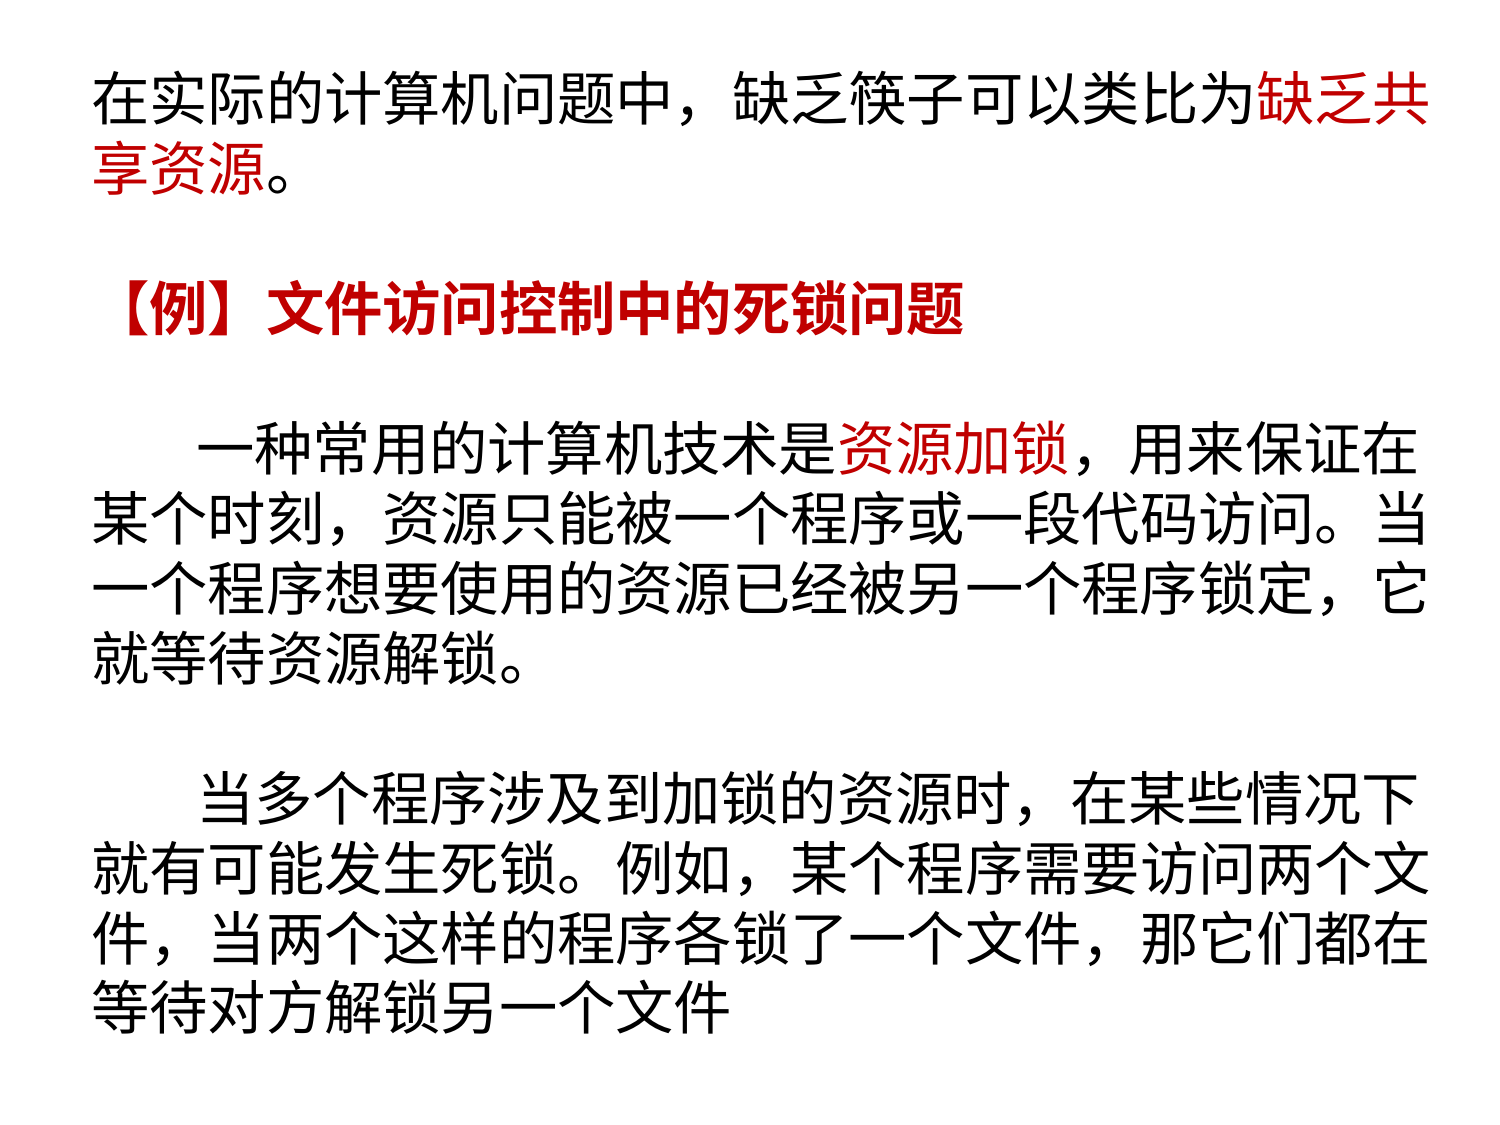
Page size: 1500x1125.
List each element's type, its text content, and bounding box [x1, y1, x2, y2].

text_box 在实际的计算机问题中，缺乏筷子可以类比为缺乏共享资源。 【例】文件访问控制中的死锁问题 一种常用的计算机技术是资源加锁，用来保证在某个时刻，资源只能被一个程序或一段代码访问。当一个程序想要使用的资源已经被另一个程序锁定，它就等待资源解锁。 当多个程序涉及到加锁的资源时，在某些情况下就有可能发生死锁。例如，某个程序需要访问两个文件，当两个这样的程序各锁了一个文件，那它们都在等待对方解锁另一个文件 [76, 54, 1447, 1050]
